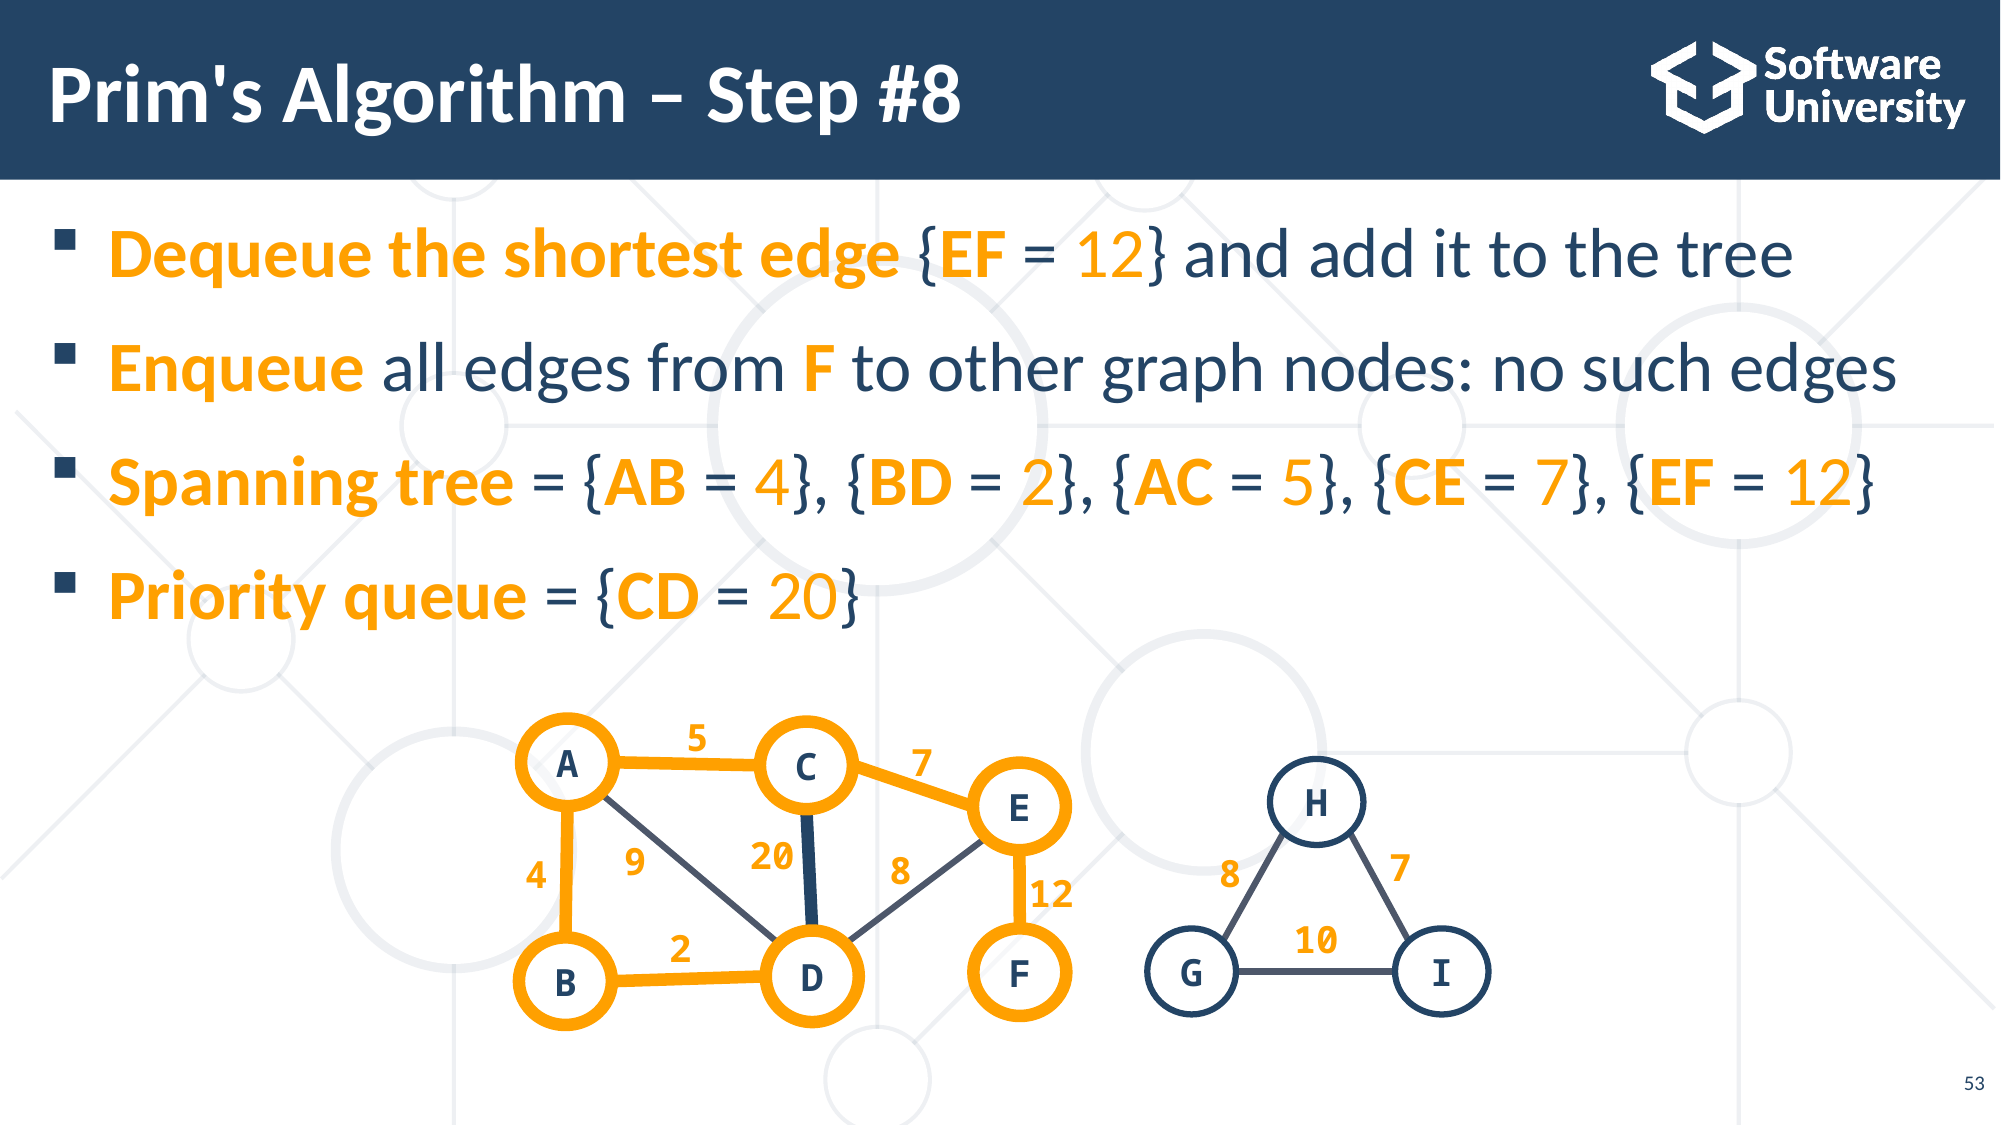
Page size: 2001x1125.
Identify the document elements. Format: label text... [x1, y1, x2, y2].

slide_number 53 [1929, 1070, 2000, 1103]
title Prim's Algorithm – Step #8 [31, 16, 1625, 162]
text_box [510, 706, 1489, 1026]
list Dequeue the shortest edge {EF = 12} and add it to the tree Enqueue all edges from F to other graph nodes: no such edges Spanning tree = {AB = 4}, {BD = 2}, {AC = 5}, {CE = 7}, {EF = 12} Priority queue = {CD = 20} [31, 196, 1970, 1104]
picture [1651, 41, 1966, 134]
